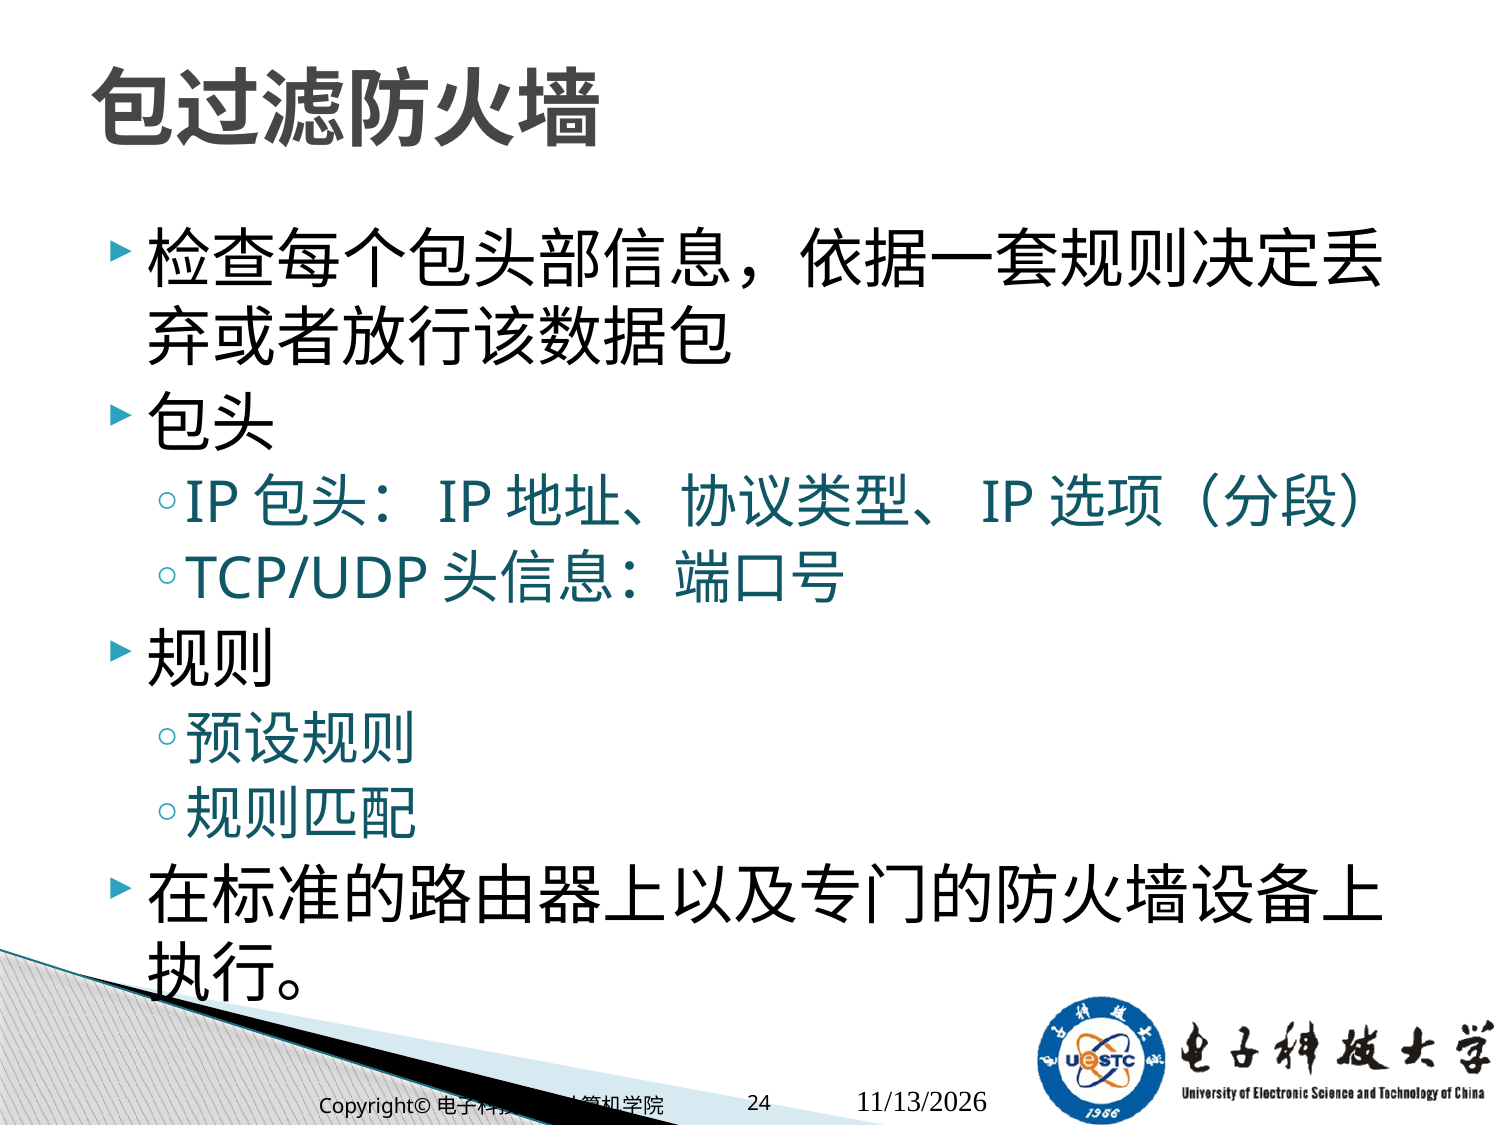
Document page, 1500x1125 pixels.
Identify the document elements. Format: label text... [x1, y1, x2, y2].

picture [1037, 995, 1495, 1125]
footer Copyright©电子科技大学计算机学院 [293, 1051, 680, 1125]
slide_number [841, 1051, 1010, 1125]
title 包过滤防火墙 [75, 11, 1425, 200]
list 检查每个包头部信息，依据一套规则决定丢弃或者放行该数据包 包头 IP包头：IP地址、协议类型、IP选项（分段） TCP/UDP头信息：端口号 规则 预设规则 规则匹配 在标准的路由器上以及专门的防火墙设备上执行。 [75, 209, 1425, 1049]
slide_number 24 [701, 1051, 786, 1125]
